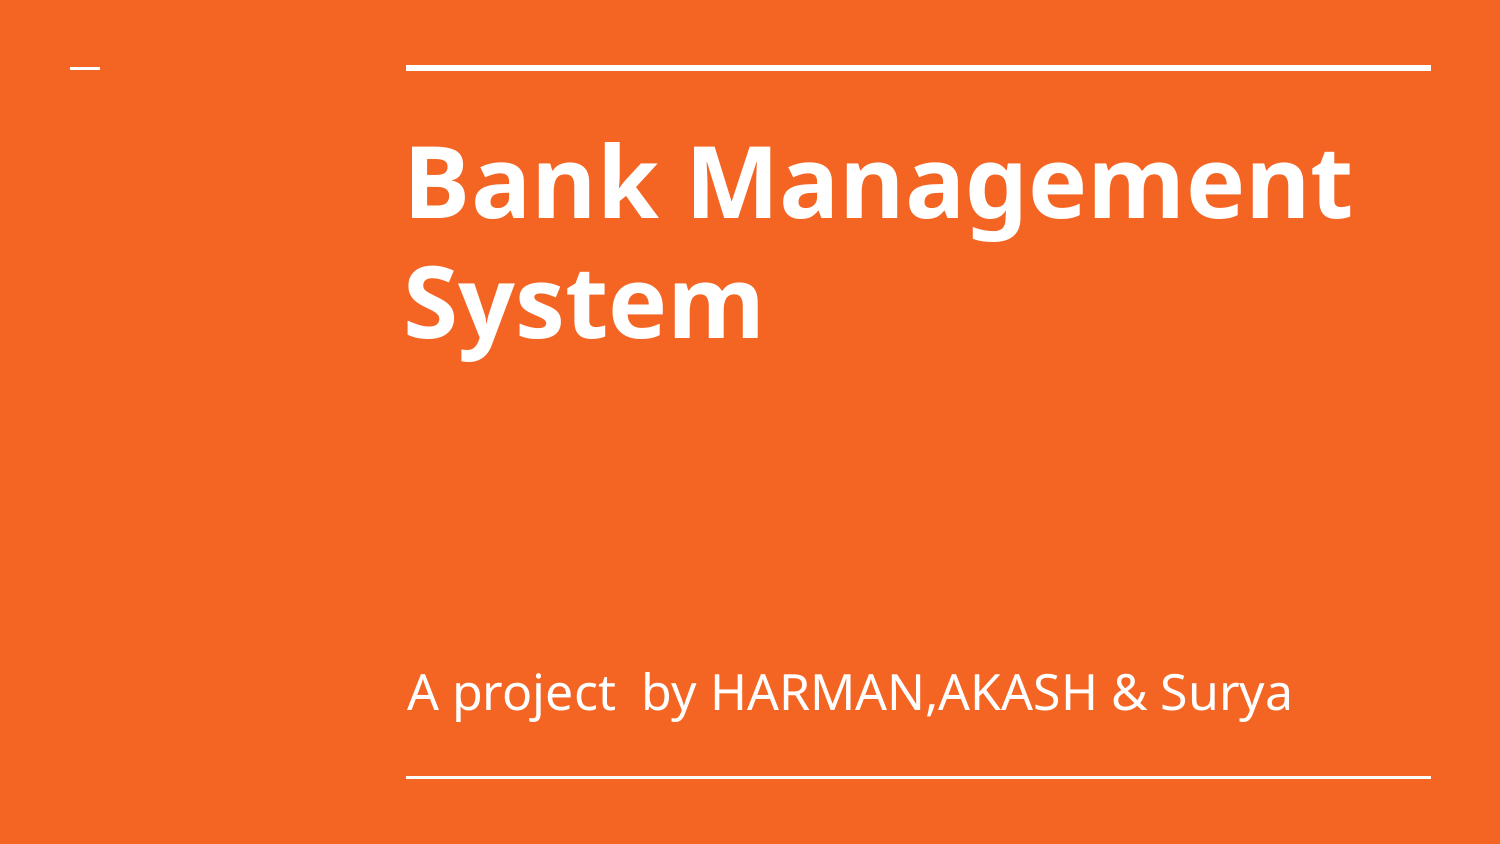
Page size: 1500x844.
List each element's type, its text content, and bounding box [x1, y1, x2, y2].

subtitle A project by HARMAN,AKASH & Surya [392, 531, 1431, 735]
title Bank Management System [389, 103, 1428, 357]
